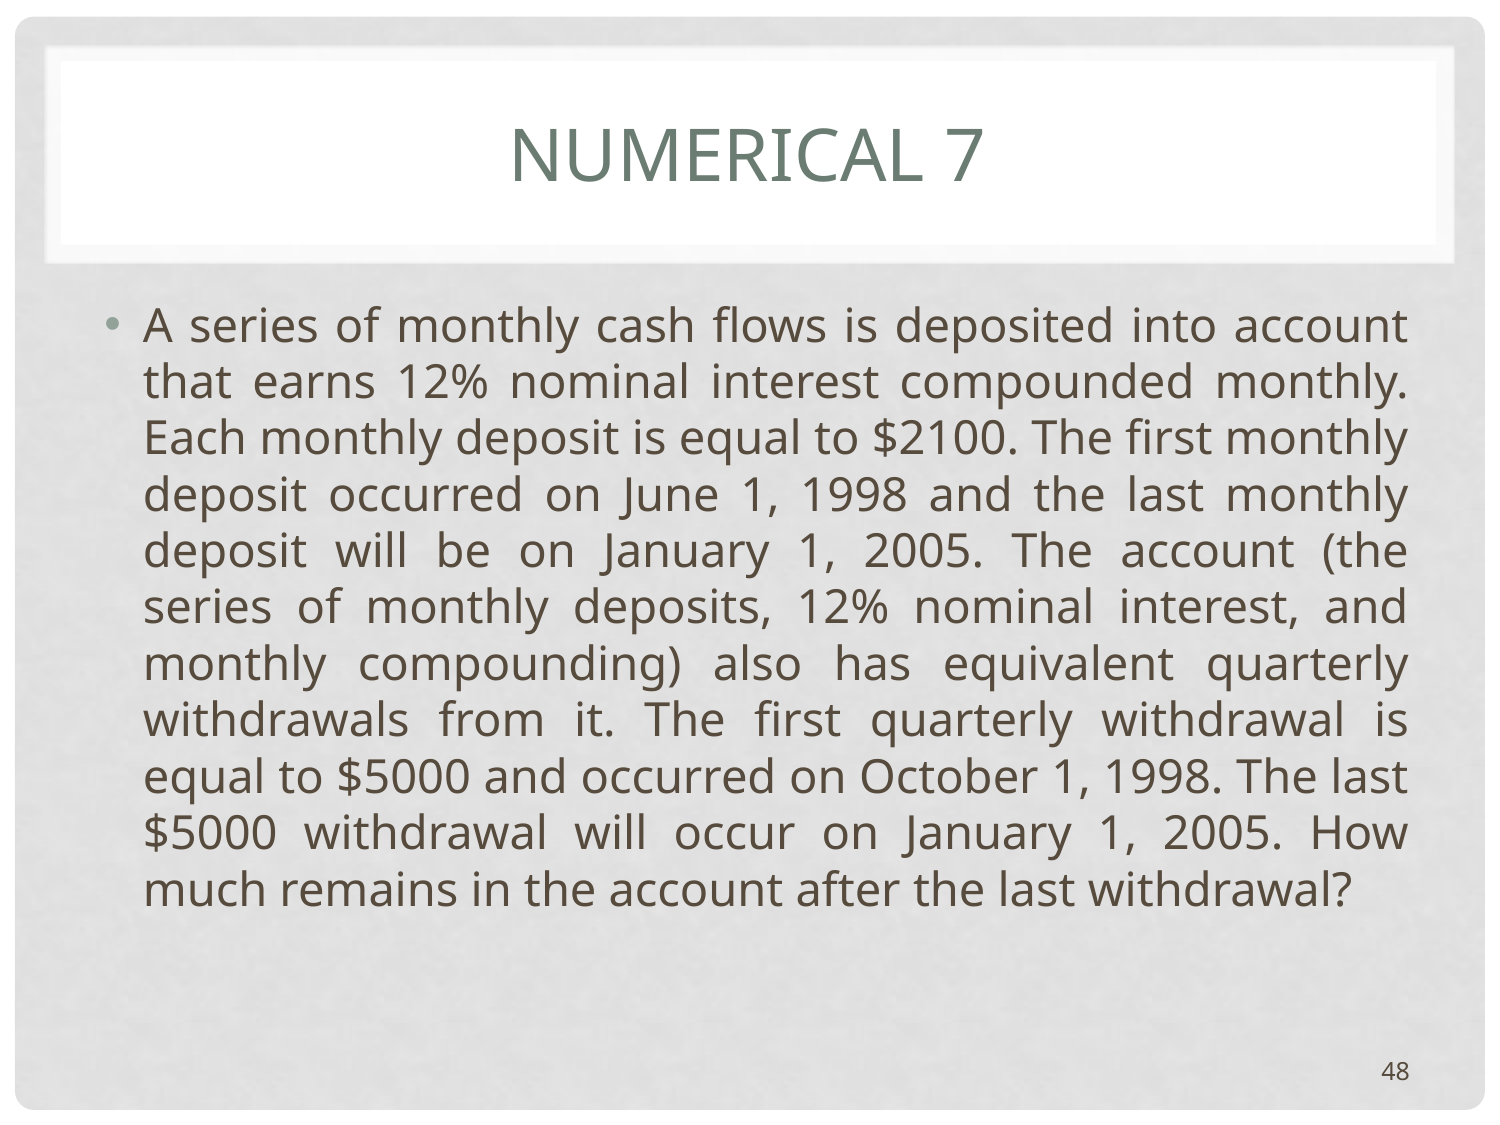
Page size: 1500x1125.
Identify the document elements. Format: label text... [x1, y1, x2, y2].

list A series of monthly cash flows is deposited into account that earns 12% nominal interest compounded monthly. Each monthly deposit is equal to $2100. The first monthly deposit occurred on June 1, 1998 and the last monthly deposit will be on January 1, 2005. The account (the series of monthly deposits, 12% nominal interest, and monthly compounding) also has equivalent quarterly withdrawals from it. The first quarterly withdrawal is equal to $5000 and occurred on October 1, 1998. The last $5000 withdrawal will occur on January 1, 2005. How much remains in the account after the last withdrawal? [75, 287, 1425, 1005]
slide_number 48 [1074, 1042, 1425, 1103]
title Numerical 7 [69, 66, 1425, 238]
